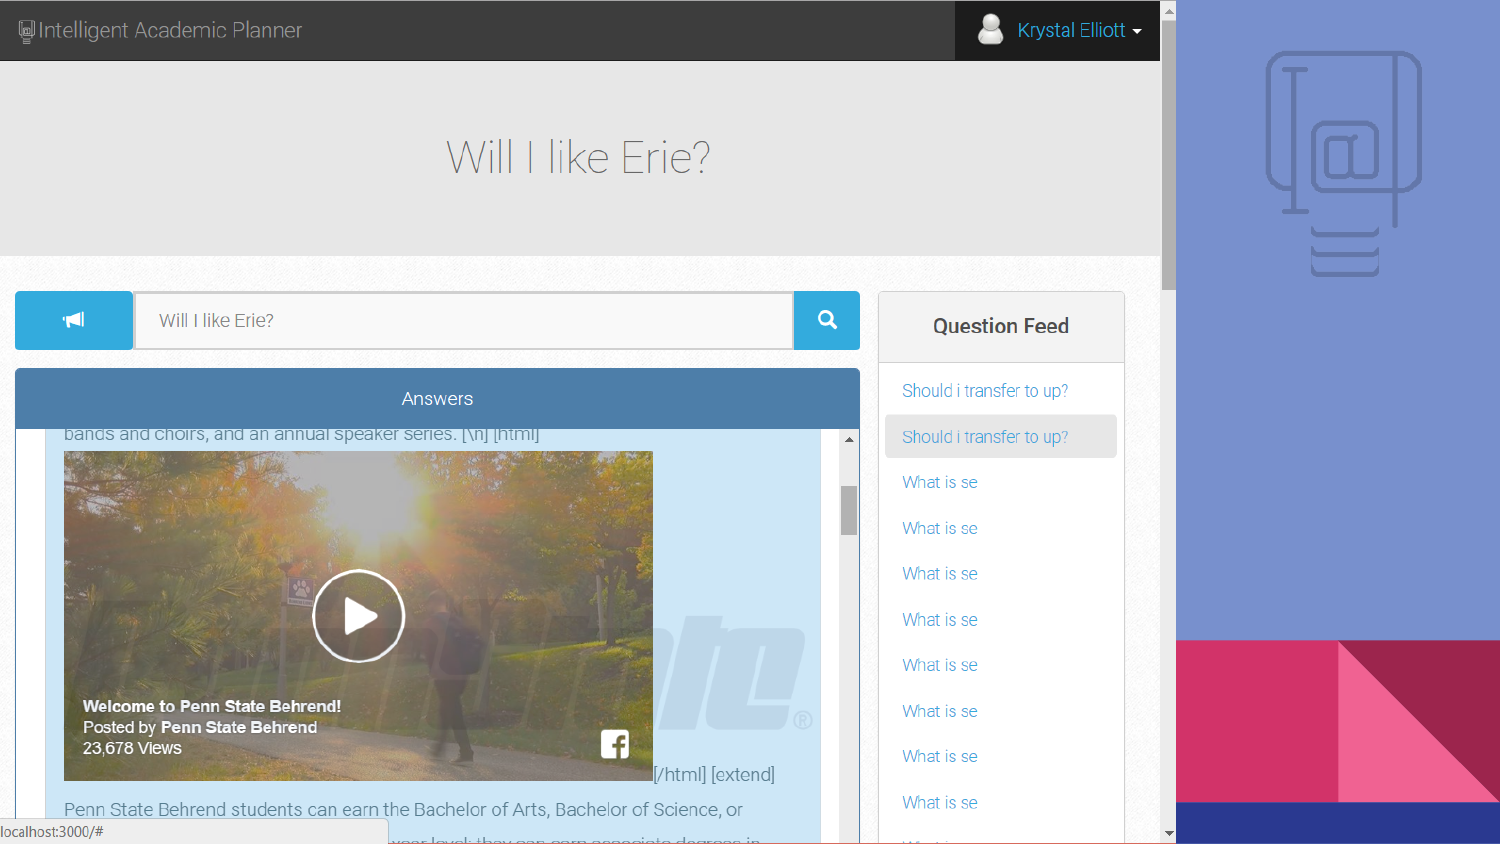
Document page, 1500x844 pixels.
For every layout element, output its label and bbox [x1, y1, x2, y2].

picture [1227, 47, 1462, 282]
picture [0, 0, 1177, 844]
